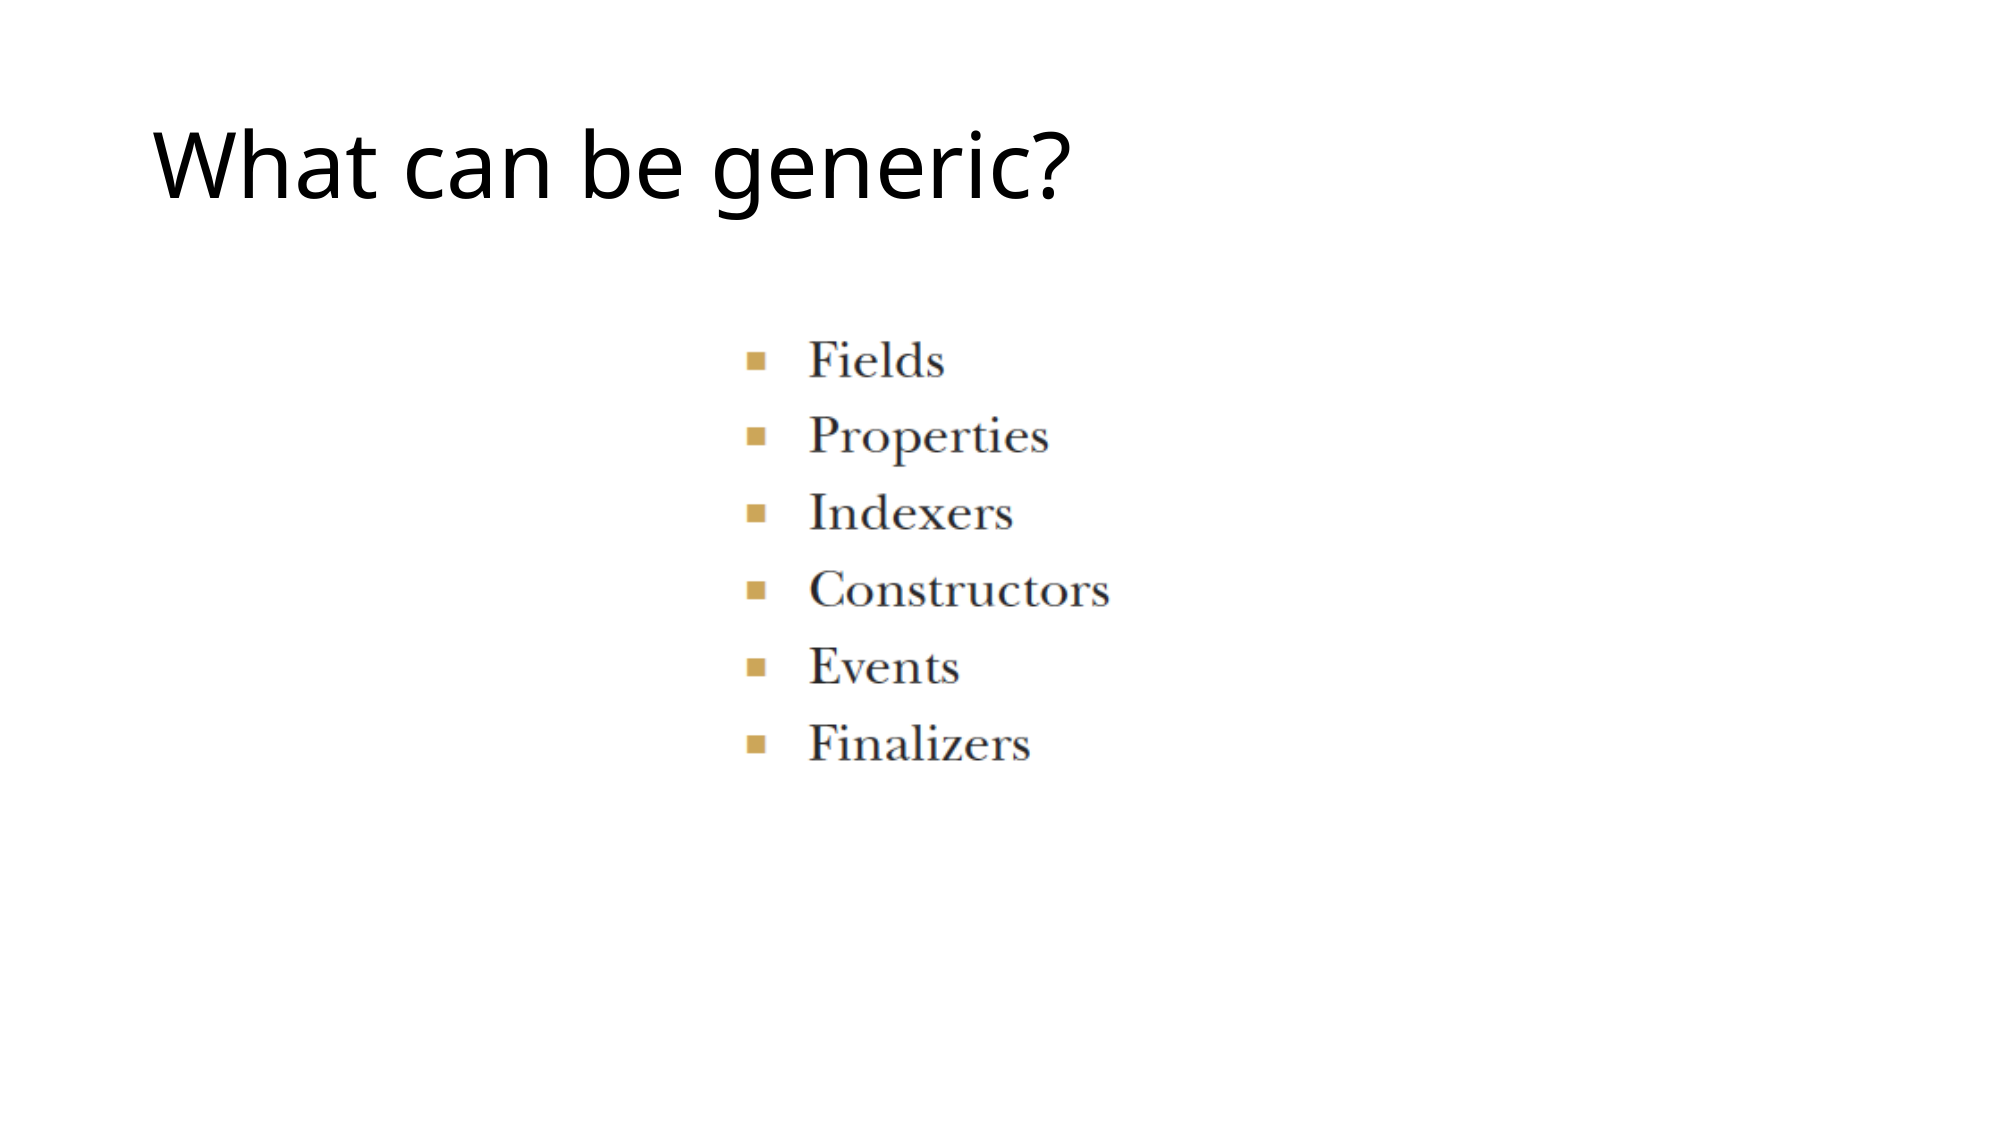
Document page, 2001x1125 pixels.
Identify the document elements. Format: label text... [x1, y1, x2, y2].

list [717, 322, 1182, 802]
title What can be generic? [137, 59, 1863, 278]
